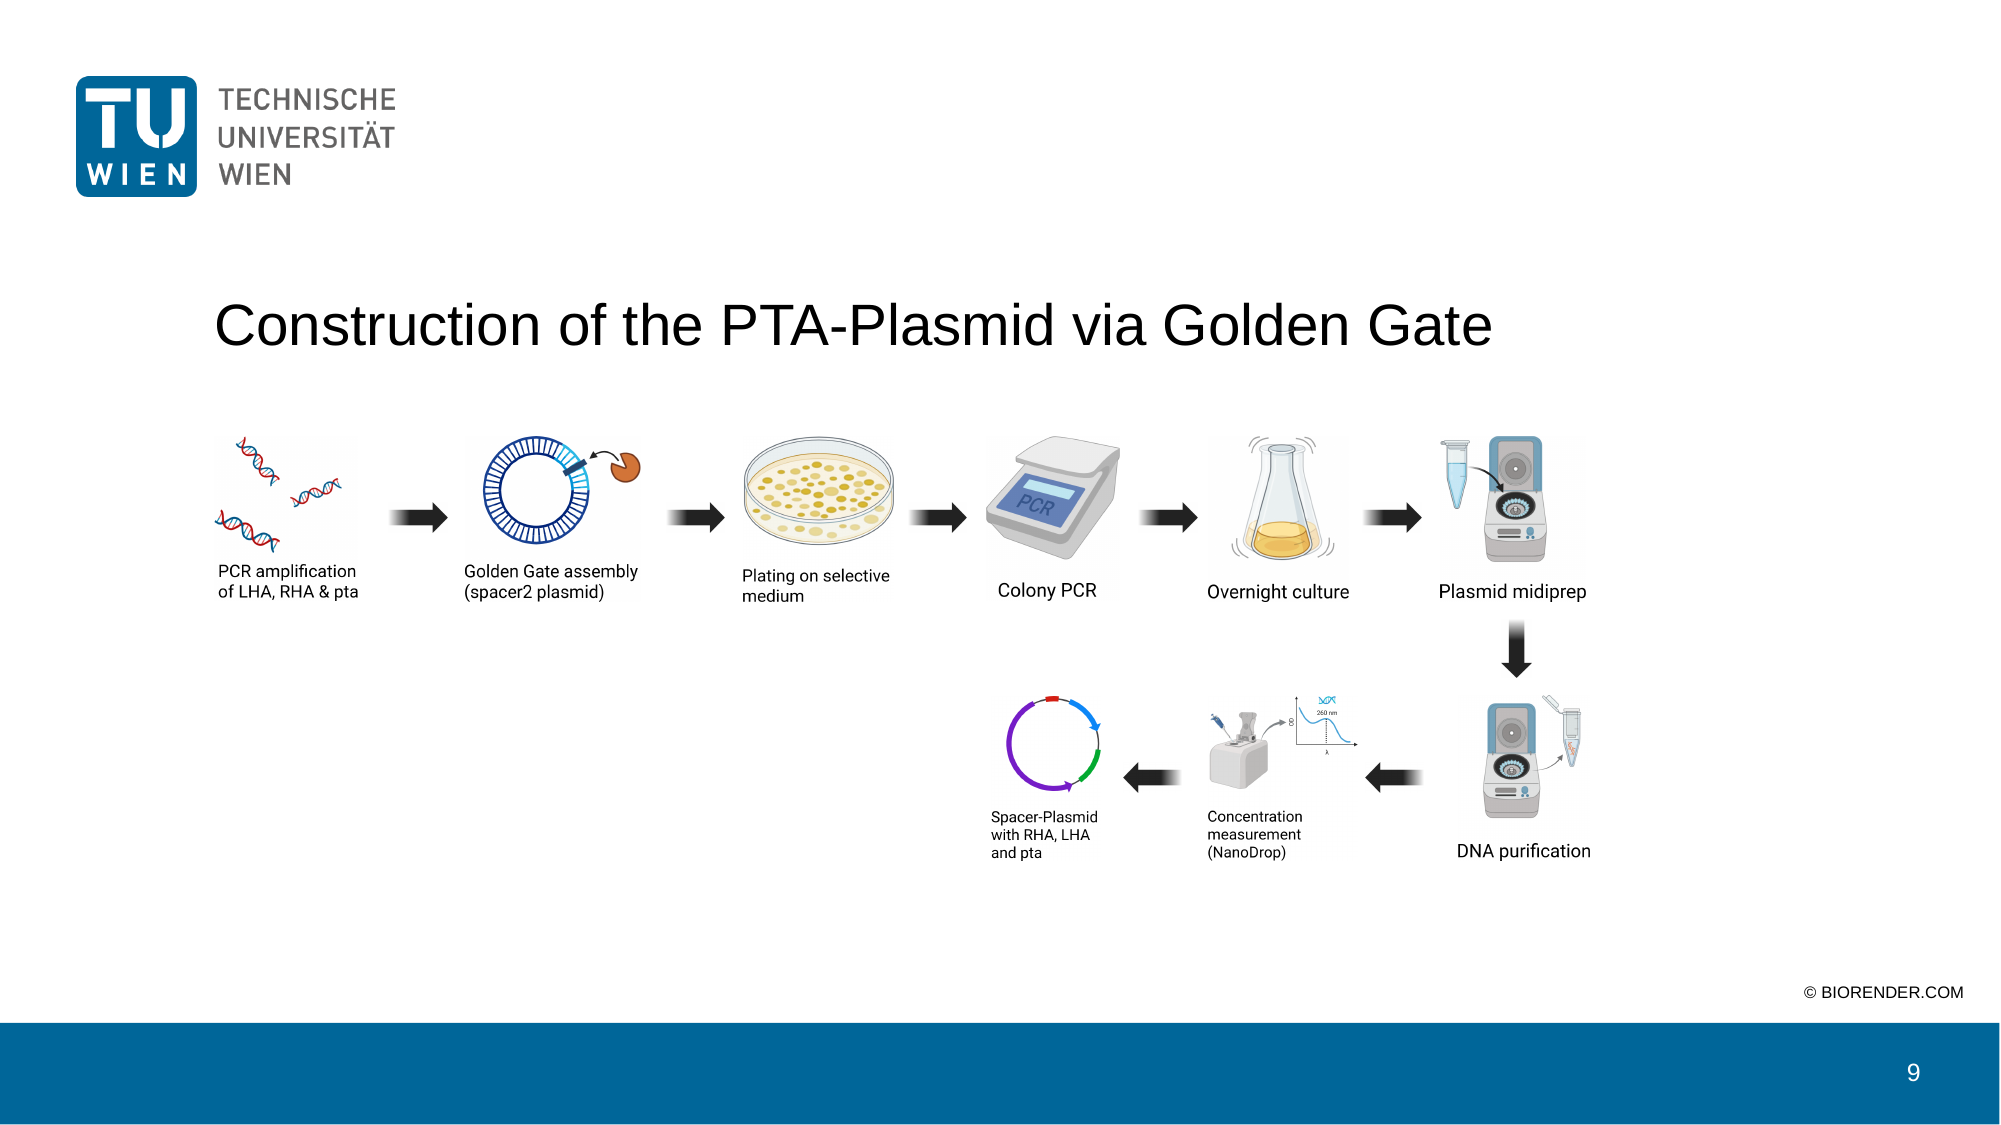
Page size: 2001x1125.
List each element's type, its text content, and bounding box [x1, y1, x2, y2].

picture [1458, 695, 1590, 861]
picture [1208, 436, 1349, 602]
text_box © Biorender.com [1804, 998, 1991, 1003]
picture [991, 695, 1101, 861]
picture [189, 76, 395, 197]
picture [986, 436, 1120, 601]
picture [1123, 762, 1182, 793]
picture [169, 164, 184, 184]
picture [141, 164, 154, 184]
picture [1362, 502, 1422, 533]
picture [665, 502, 725, 533]
picture [76, 76, 84, 84]
picture [163, 89, 184, 147]
picture [86, 89, 130, 101]
picture [908, 502, 967, 533]
picture [103, 106, 114, 147]
picture [1440, 436, 1586, 602]
picture [76, 190, 82, 197]
picture [214, 436, 358, 601]
picture [1138, 502, 1198, 533]
title Construction of the PTA-Plasmid via Golden Gate [214, 254, 1921, 390]
picture [137, 89, 158, 147]
slide_number 9 [1785, 1047, 1921, 1095]
picture [1501, 619, 1532, 678]
picture [1208, 695, 1358, 861]
picture [743, 436, 894, 602]
picture [388, 502, 448, 533]
picture [88, 164, 112, 184]
picture [1365, 762, 1424, 793]
picture [465, 436, 641, 602]
